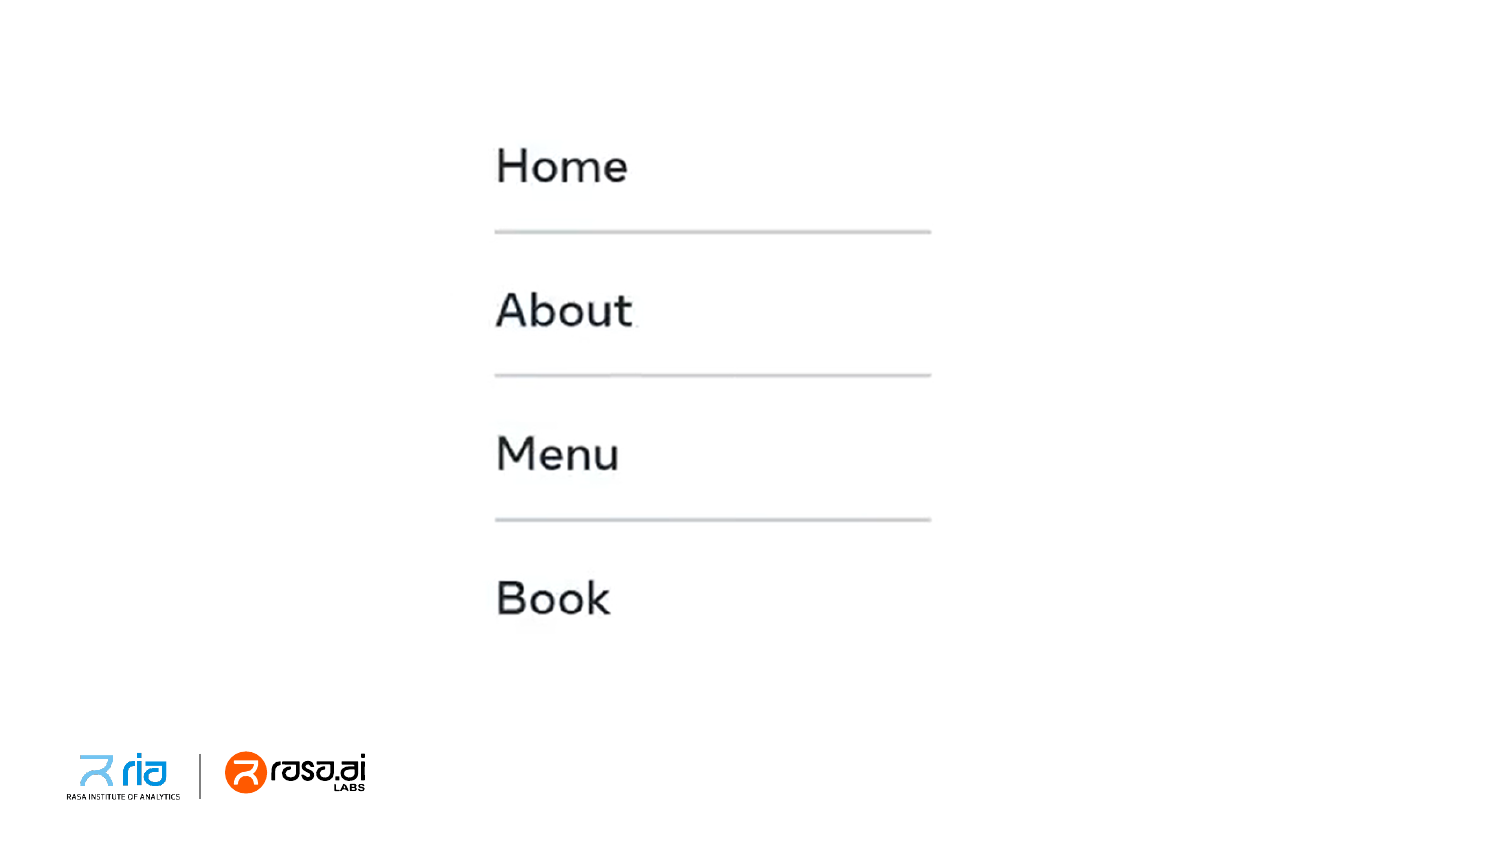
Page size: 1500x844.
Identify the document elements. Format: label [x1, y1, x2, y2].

picture [435, 64, 1027, 693]
picture [58, 744, 188, 808]
